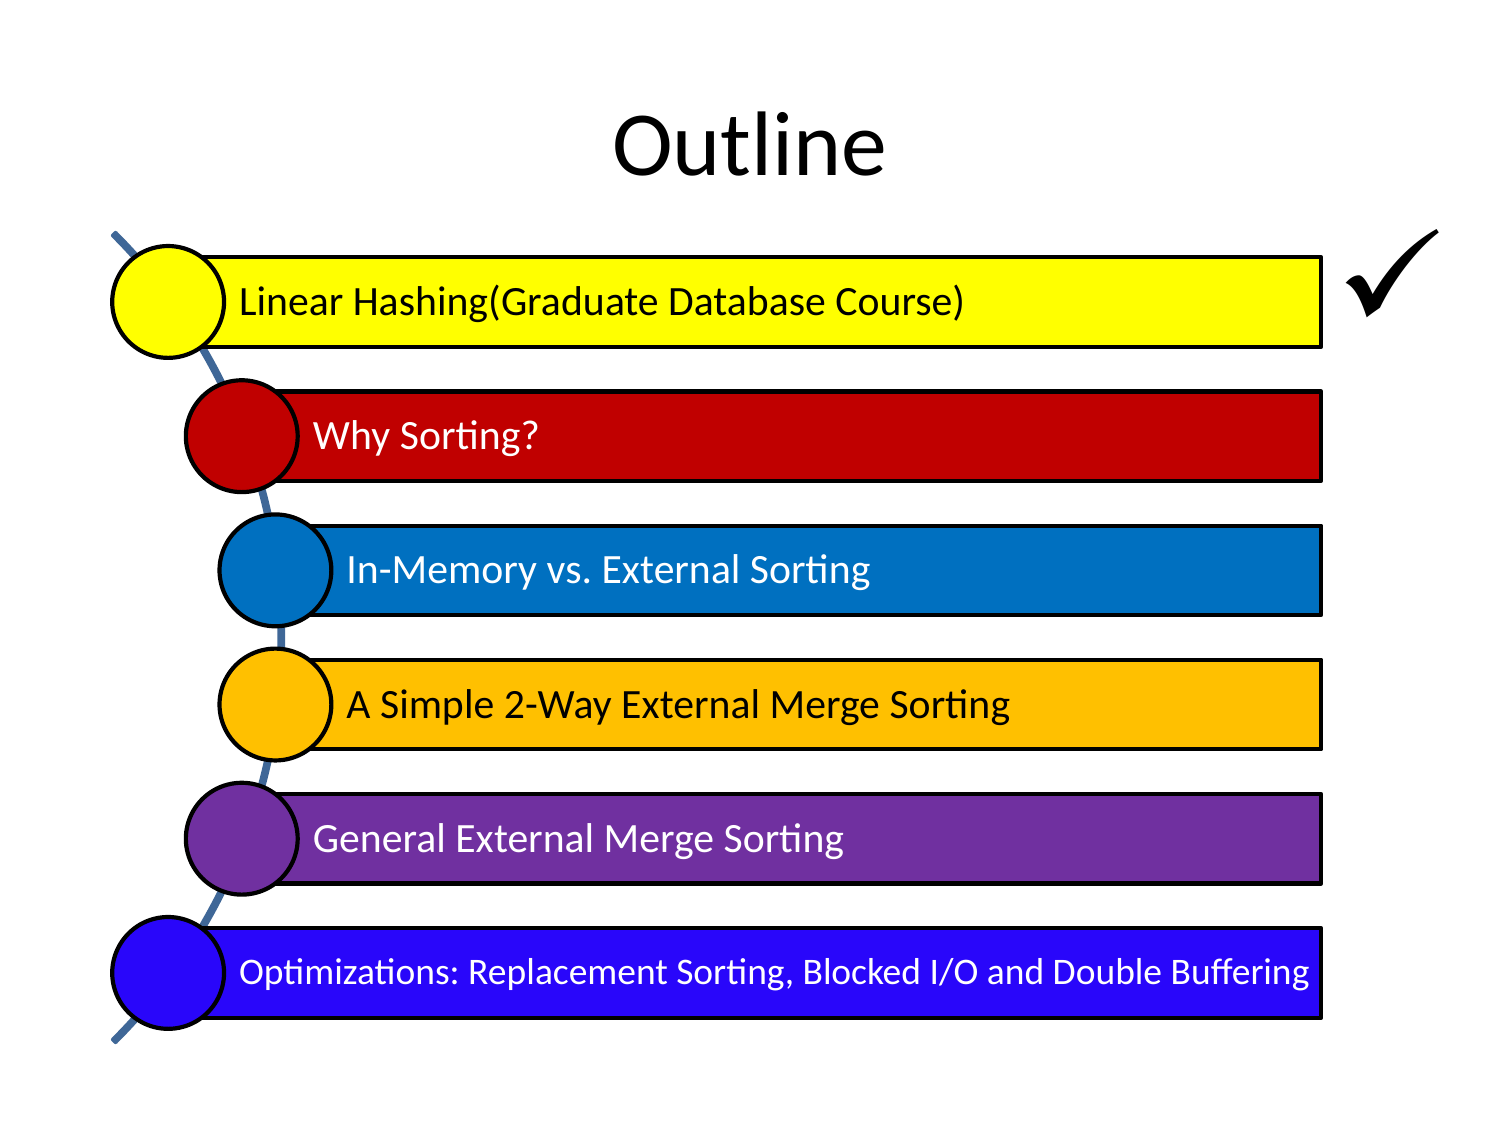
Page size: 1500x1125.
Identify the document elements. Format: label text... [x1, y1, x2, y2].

text_box [1335, 212, 1495, 393]
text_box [99, 212, 1334, 1063]
title Outline [75, 45, 1425, 233]
